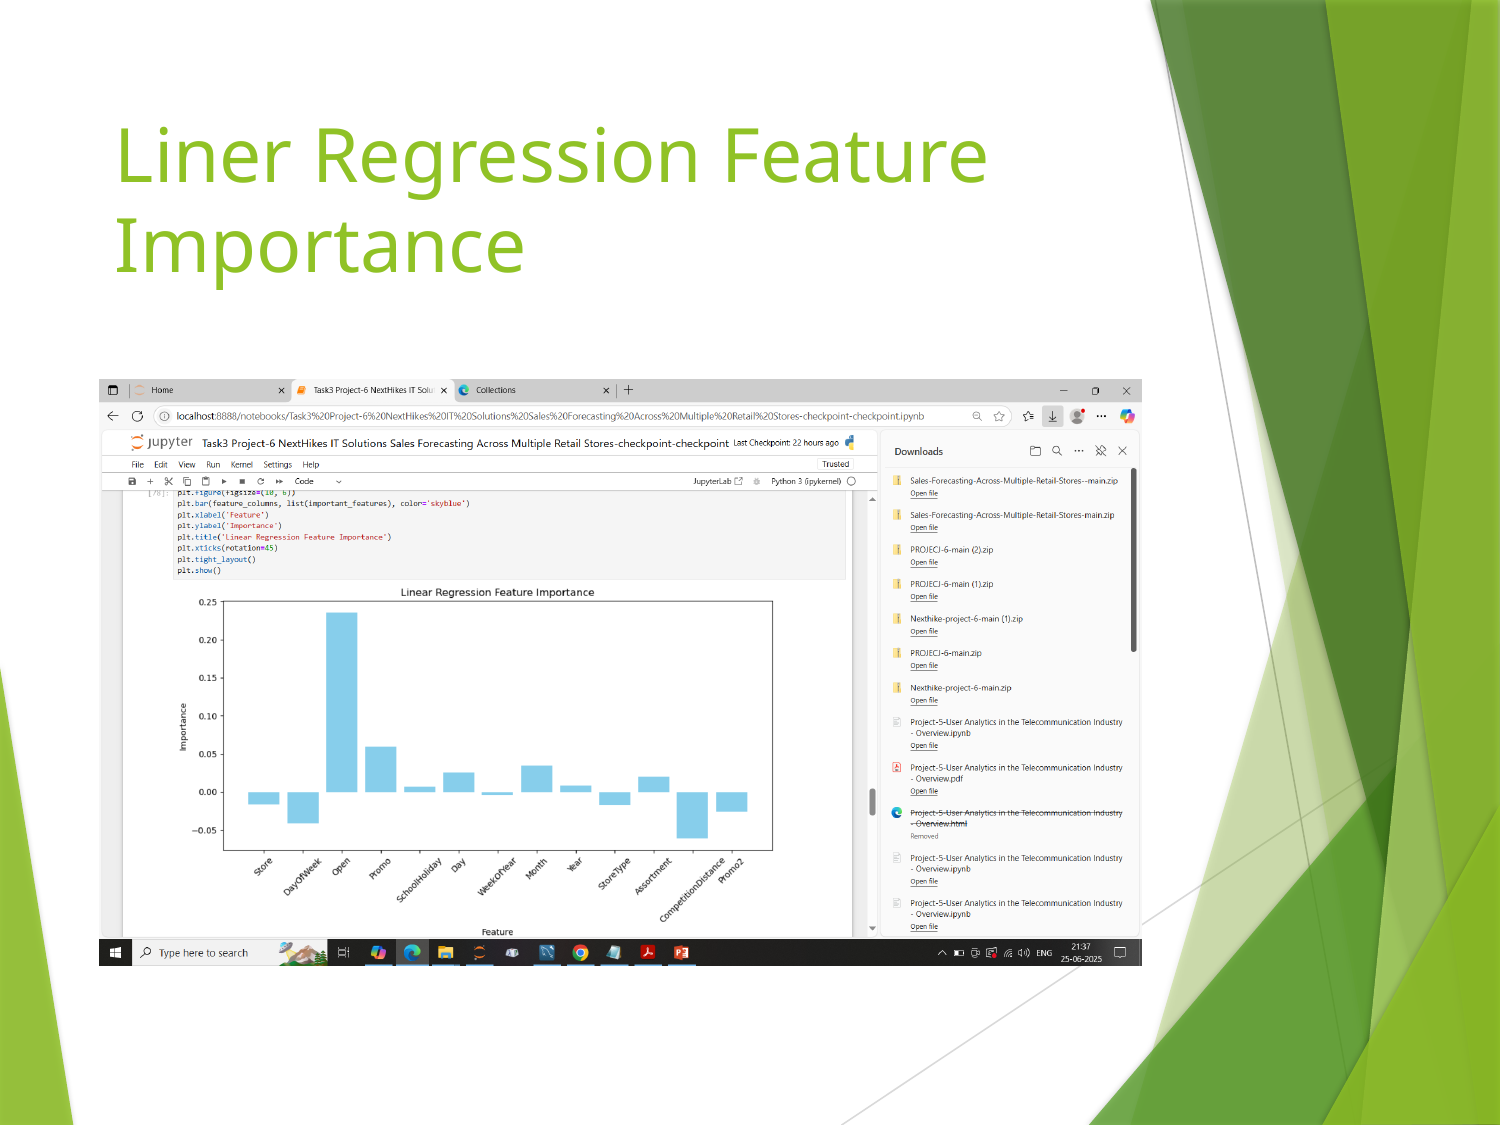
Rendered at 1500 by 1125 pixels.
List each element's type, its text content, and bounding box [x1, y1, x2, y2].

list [99, 379, 1142, 967]
title Liner Regression Feature Importance [99, 99, 1142, 317]
